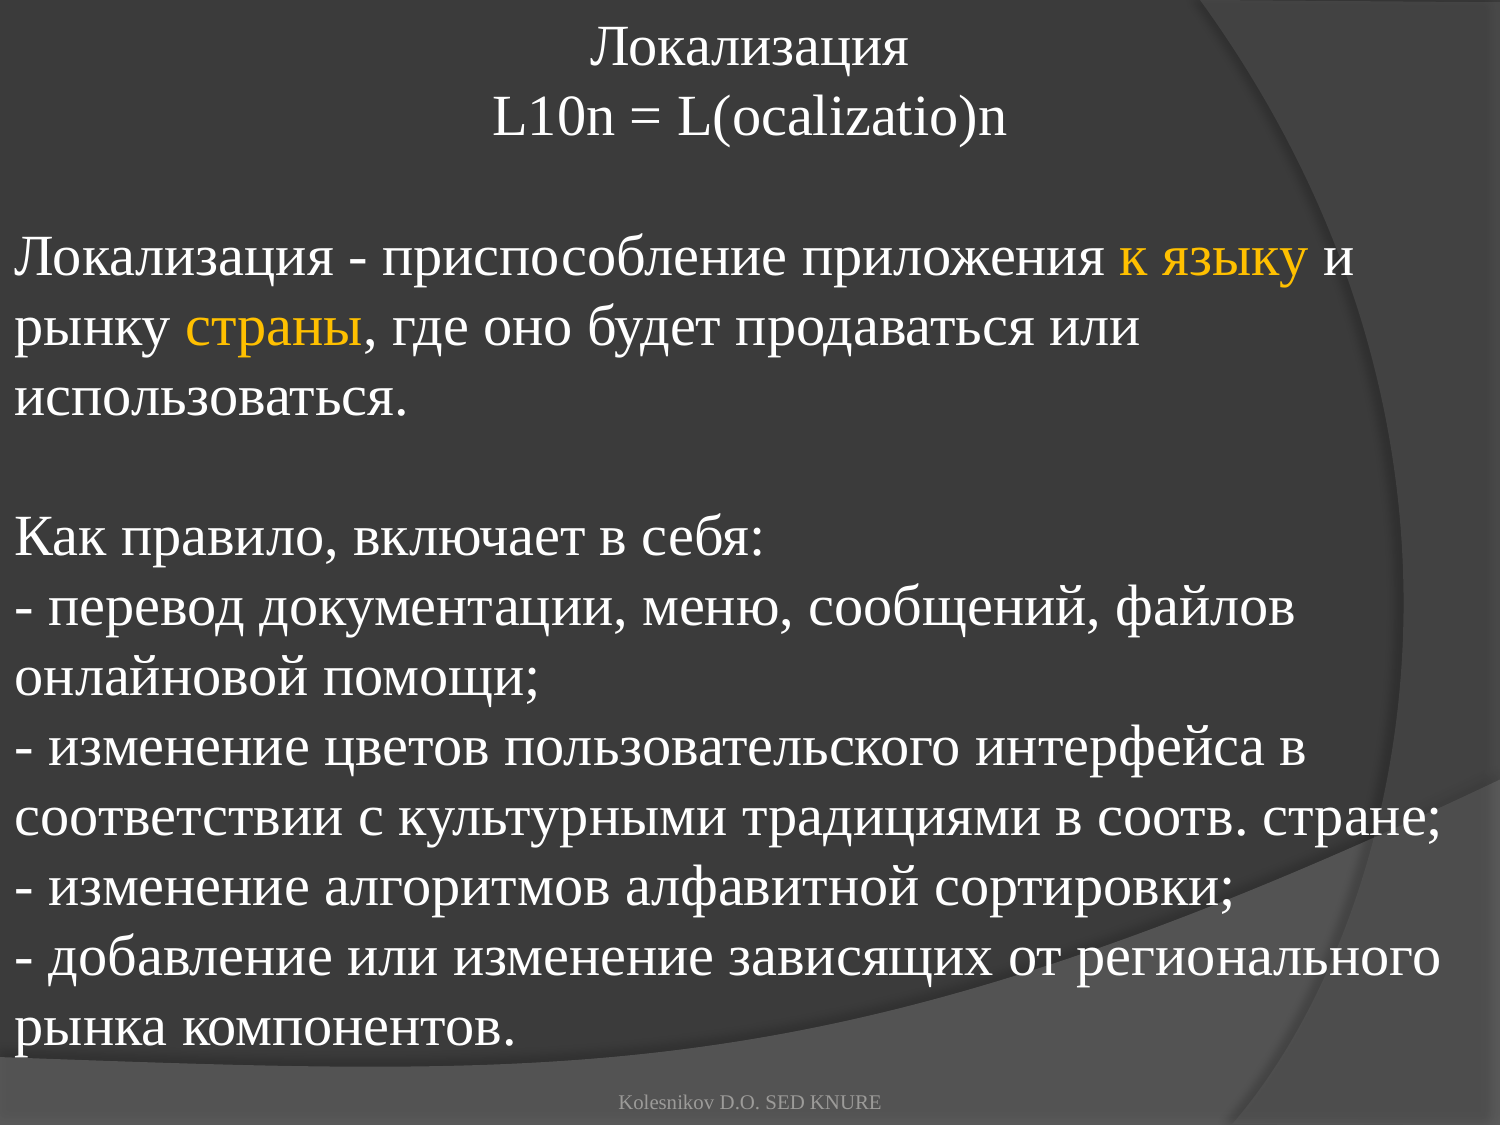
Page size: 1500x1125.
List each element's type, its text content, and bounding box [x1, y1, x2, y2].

footer Kolesnikov D.O. SED KNURE [512, 1053, 988, 1114]
text_box Локализация L10n = L(ocalizatio)n Локализация - приспособление приложения к языку и рынку страны, где оно будет продаваться или использоваться. Как правило, включает в себя: - перевод документации, меню, сообщений, файлов онлайновой помощи; - изменение цветов пользовательского интерфейса в соответствии с культурными традициями в соотв. стране; - изменение алгоритмов алфавитной сортировки; - добавление или изменение зависящих от регионального рынка компонентов. [0, 0, 1500, 1125]
